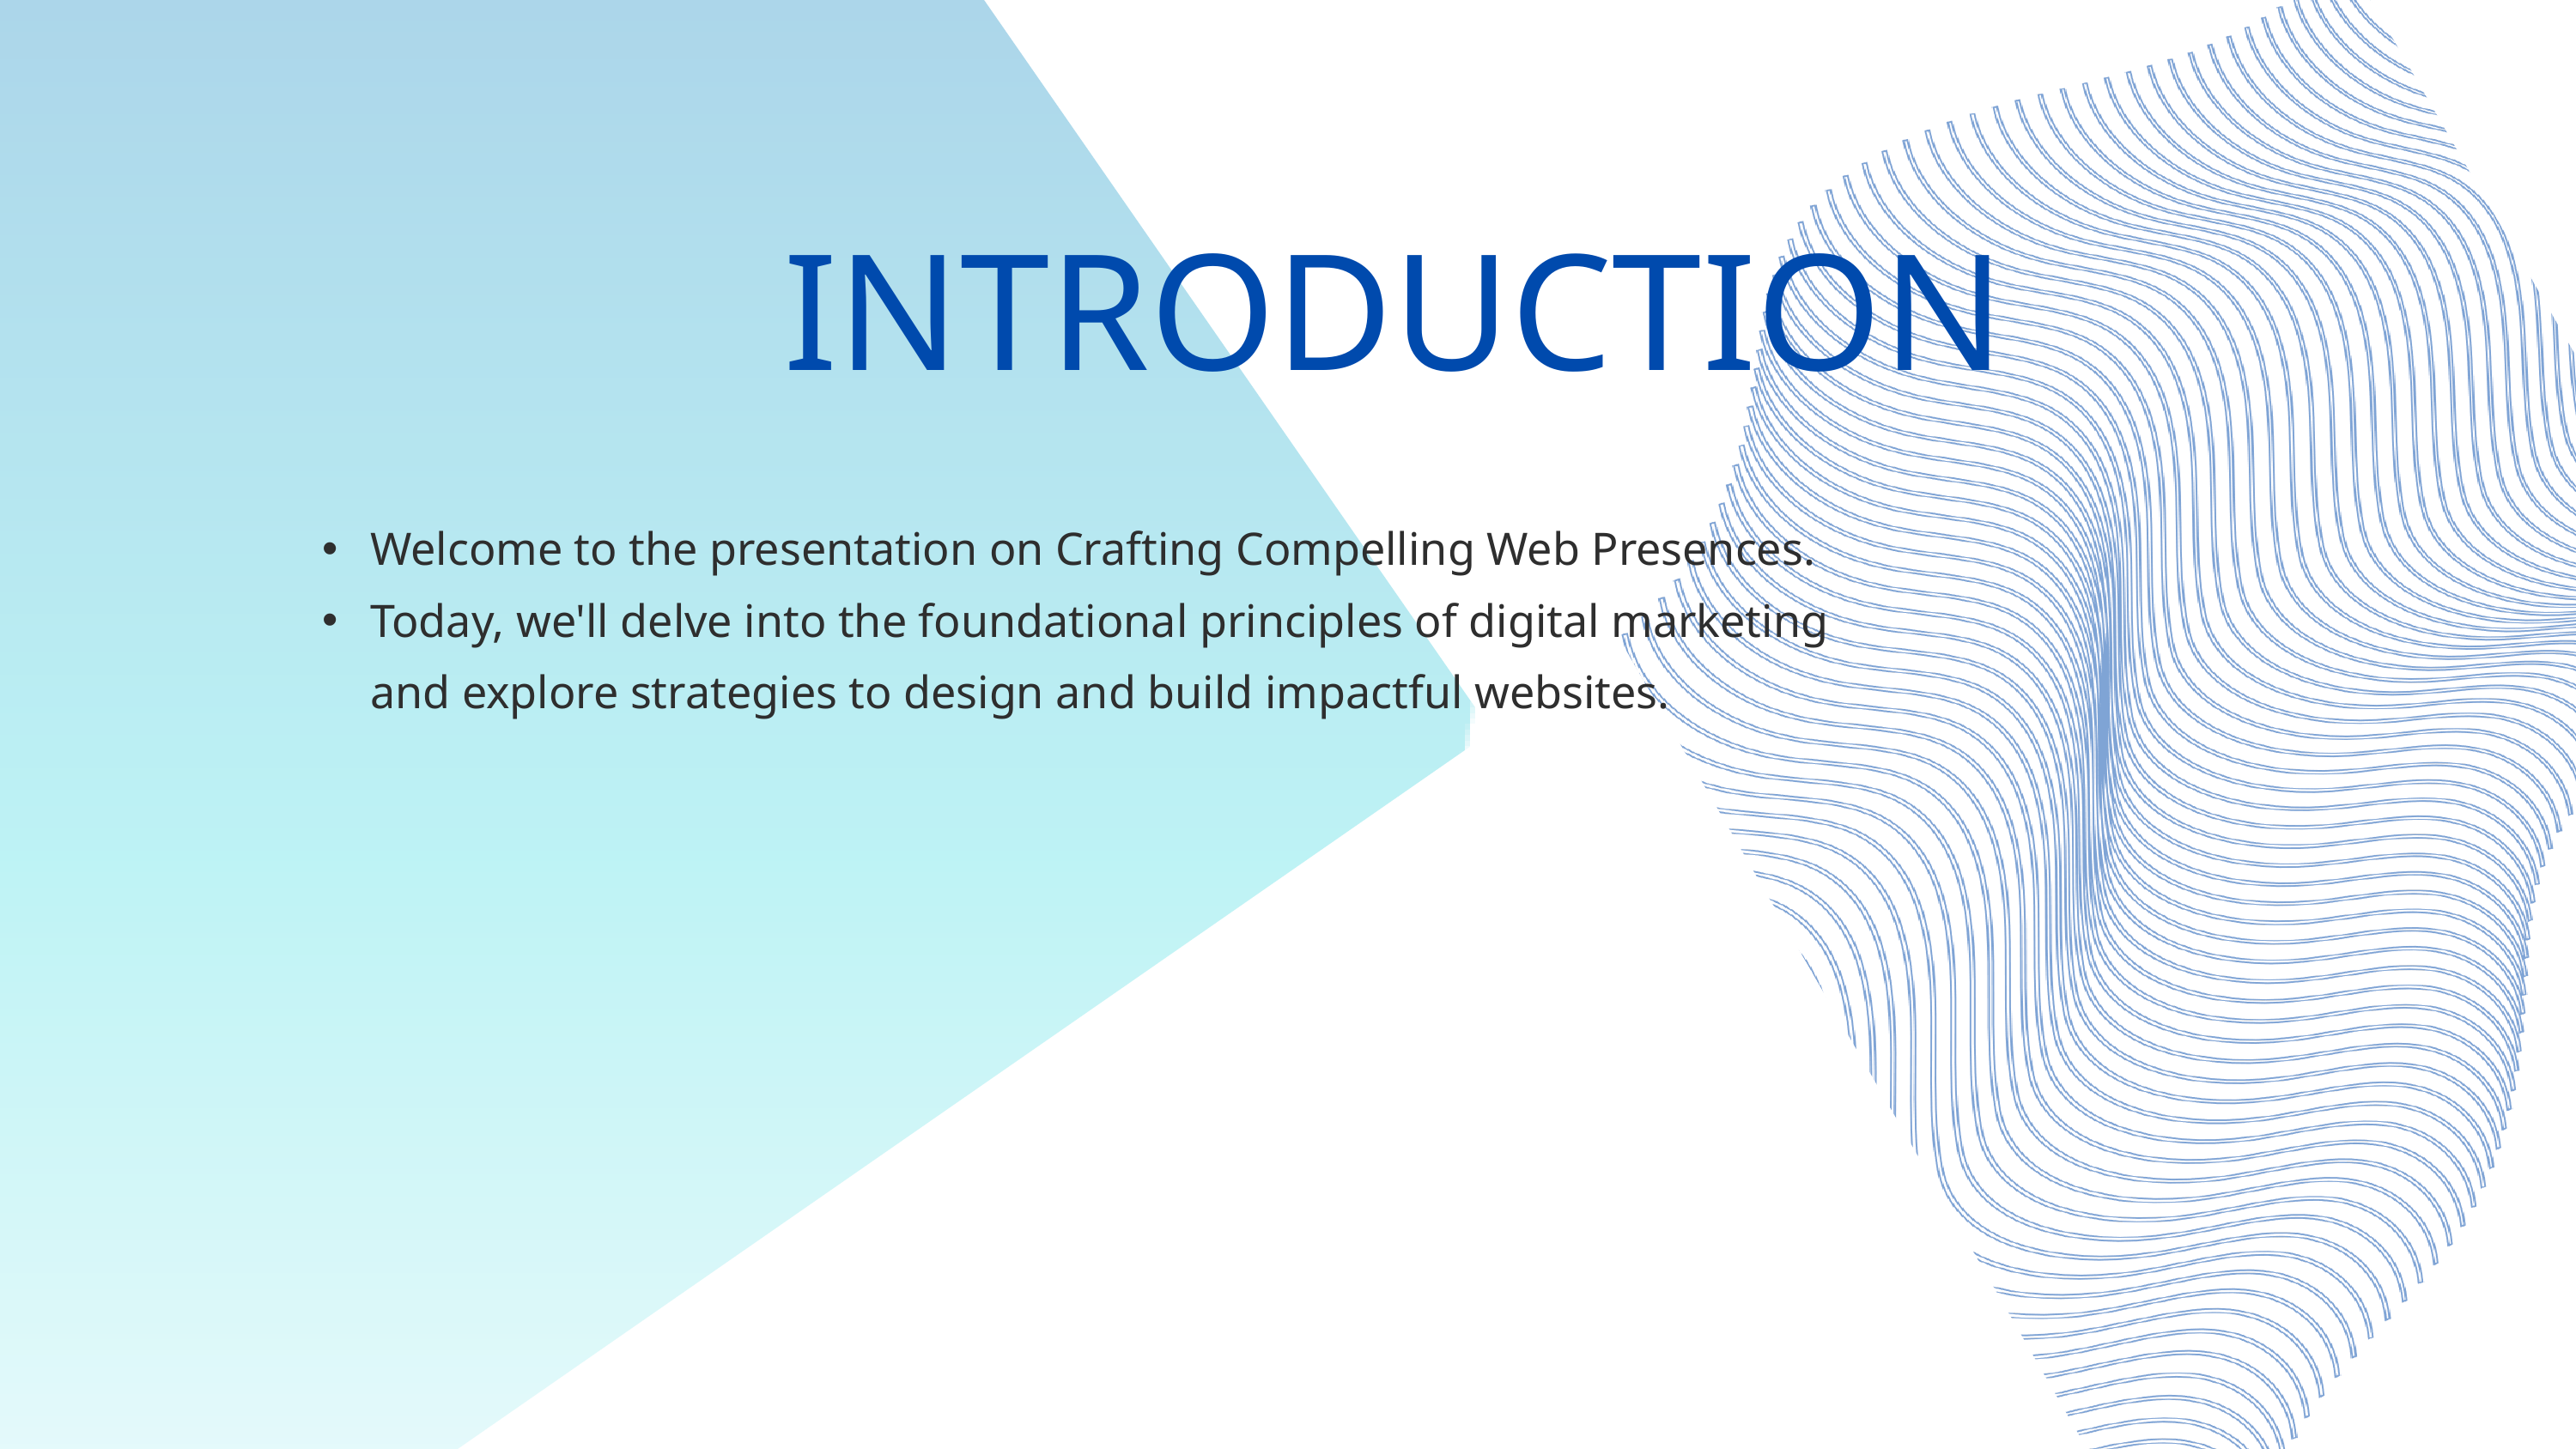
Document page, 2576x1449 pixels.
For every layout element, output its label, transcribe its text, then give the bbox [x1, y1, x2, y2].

text_box [0, 0, 1492, 1449]
text_box Welcome to the presentation on Crafting Compelling Web Presences. Today, we'll delve into the foundational principles of digital marketing and explore strategies to design and build impactful websites. [322, 503, 1846, 718]
text_box [1390, 0, 2576, 1449]
text_box INTRODUCTION [783, 241, 2108, 403]
